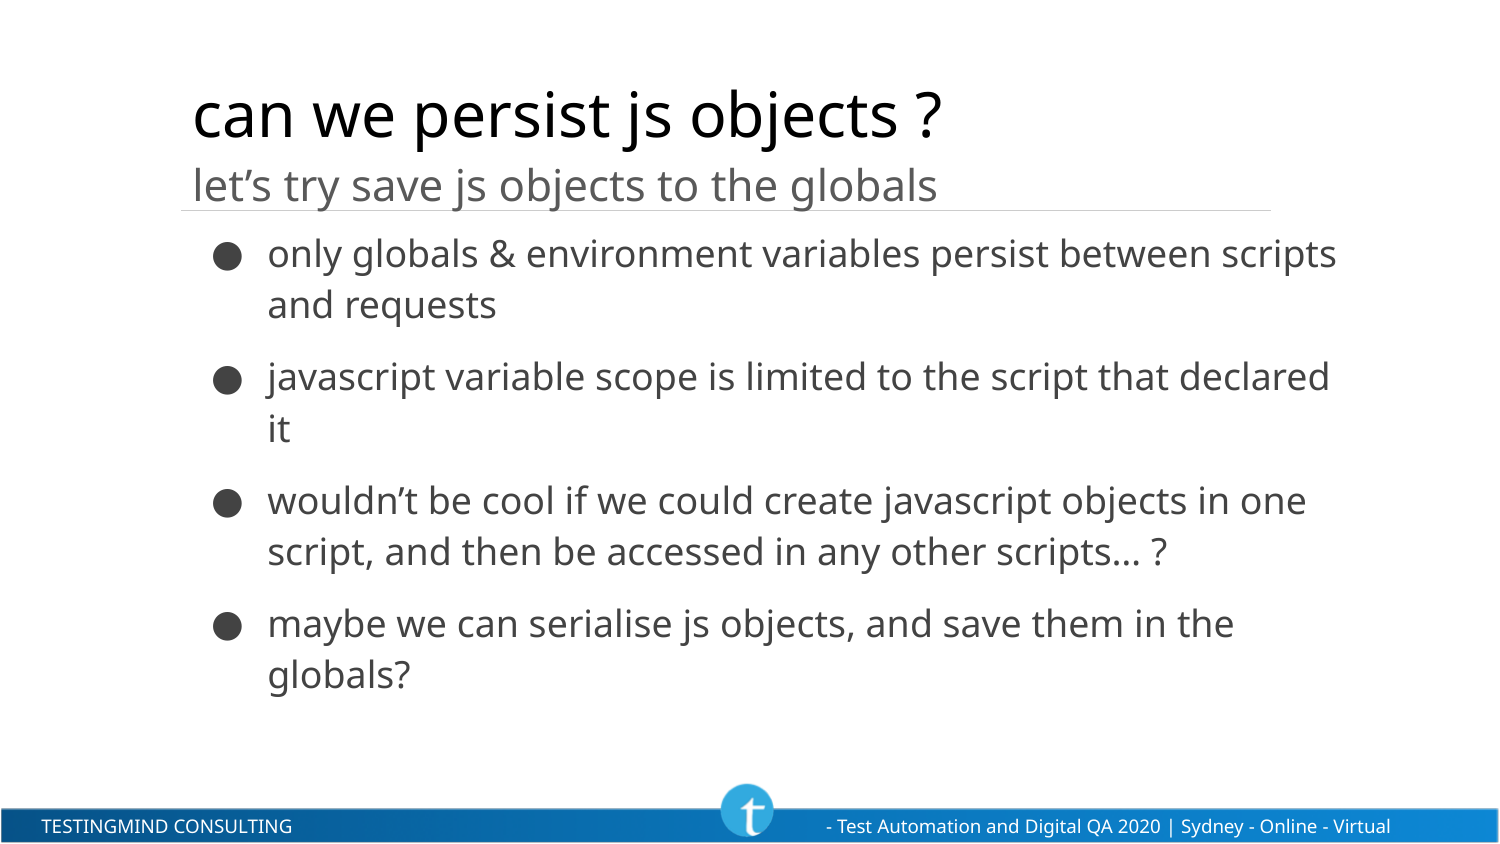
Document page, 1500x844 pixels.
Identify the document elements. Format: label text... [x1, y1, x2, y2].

subtitle let’s try save js objects to the globals [177, 157, 1274, 209]
title can we persist js objects ? [177, 59, 1274, 156]
list only globals & environment variables persist between scripts and requests javascript variable scope is limited to the script that declared it wouldn’t be cool if we could create javascript objects in one script, and then be accessed in any other scripts… ? maybe we can serialise js objects, and save them in the globals? [177, 208, 1358, 737]
picture [0, 779, 1500, 844]
